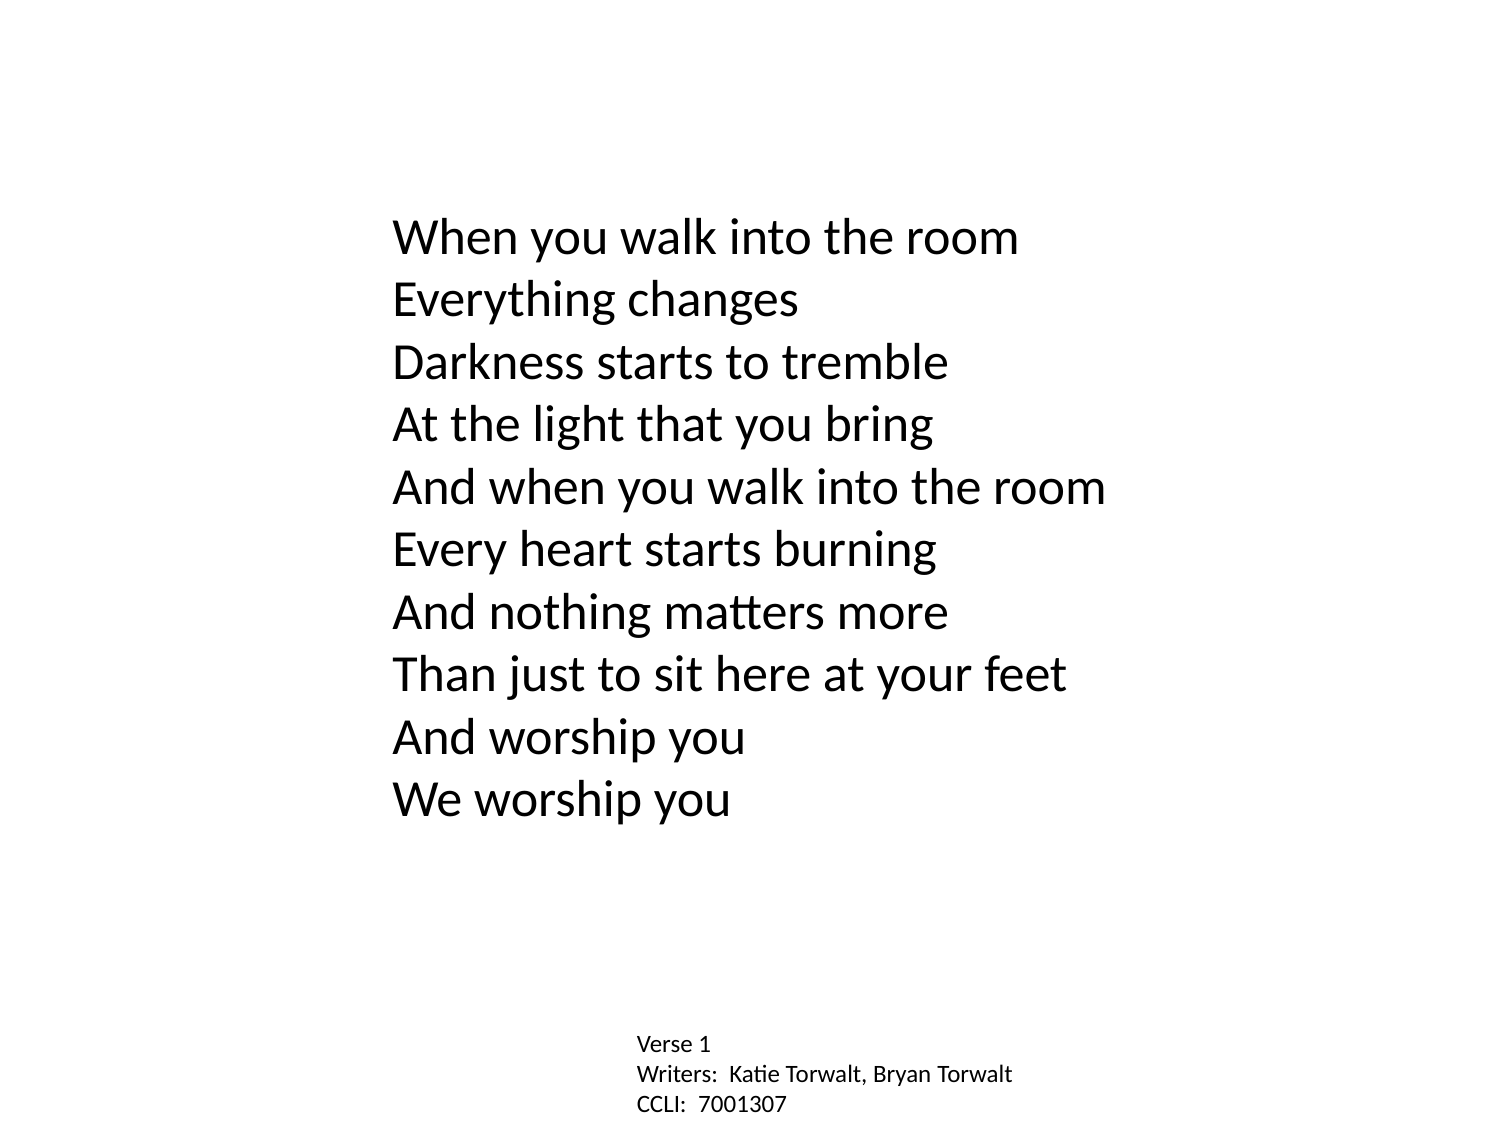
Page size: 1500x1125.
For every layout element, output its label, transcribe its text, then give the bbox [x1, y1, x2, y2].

text_box Verse 1 Writers: Katie Torwalt, Bryan Torwalt CCLI: 7001307 [622, 975, 1028, 1125]
text_box When you walk into the room Everything changes Darkness starts to tremble At the light that you bring And when you walk into the room Every heart starts burning And nothing matters more Than just to sit here at your feet And worship you We worship you [377, 149, 1123, 897]
